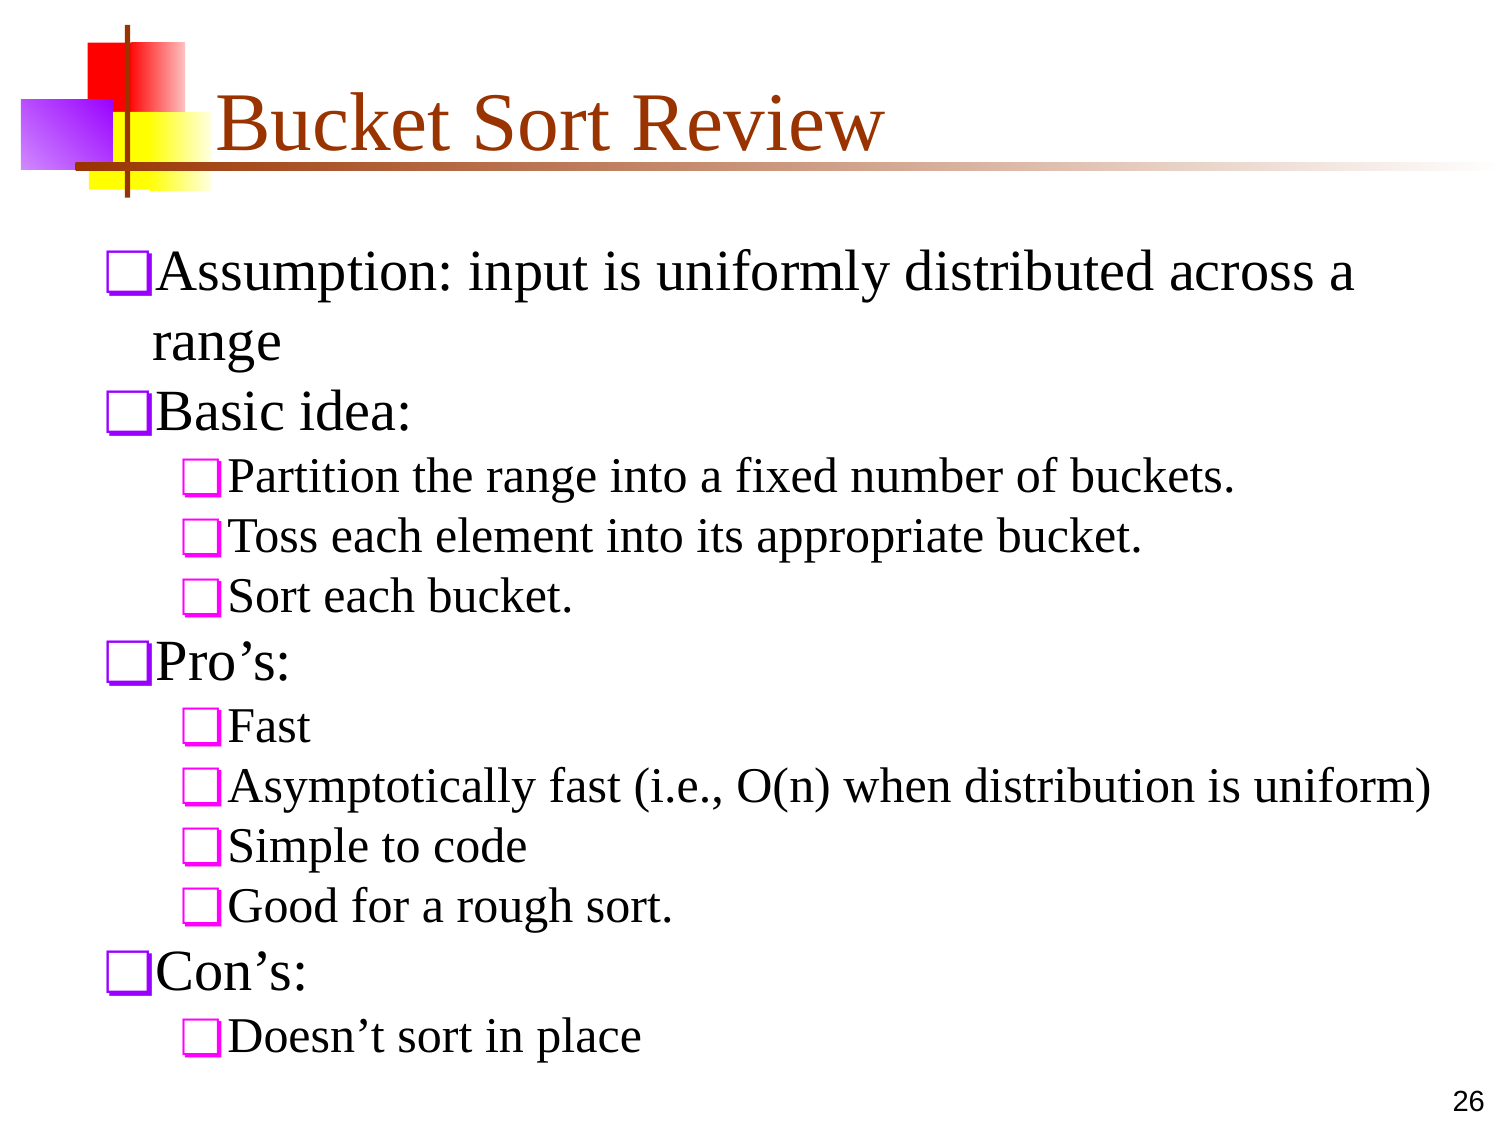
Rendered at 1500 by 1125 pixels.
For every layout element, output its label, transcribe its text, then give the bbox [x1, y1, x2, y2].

title Bucket Sort Review [200, 37, 1479, 175]
list Assumption: input is uniformly distributed across a range Basic idea: Partition the range into a fixed number of buckets. Toss each element into its appropriate bucket. Sort each bucket. Pro’s: Fast Asymptotically fast (i.e., O(n) when distribution is uniform) Simple to code Good for a rough sort. Con’s: Doesn’t sort in place [62, 224, 1469, 1006]
slide_number ‹#› [1187, 1050, 1500, 1125]
